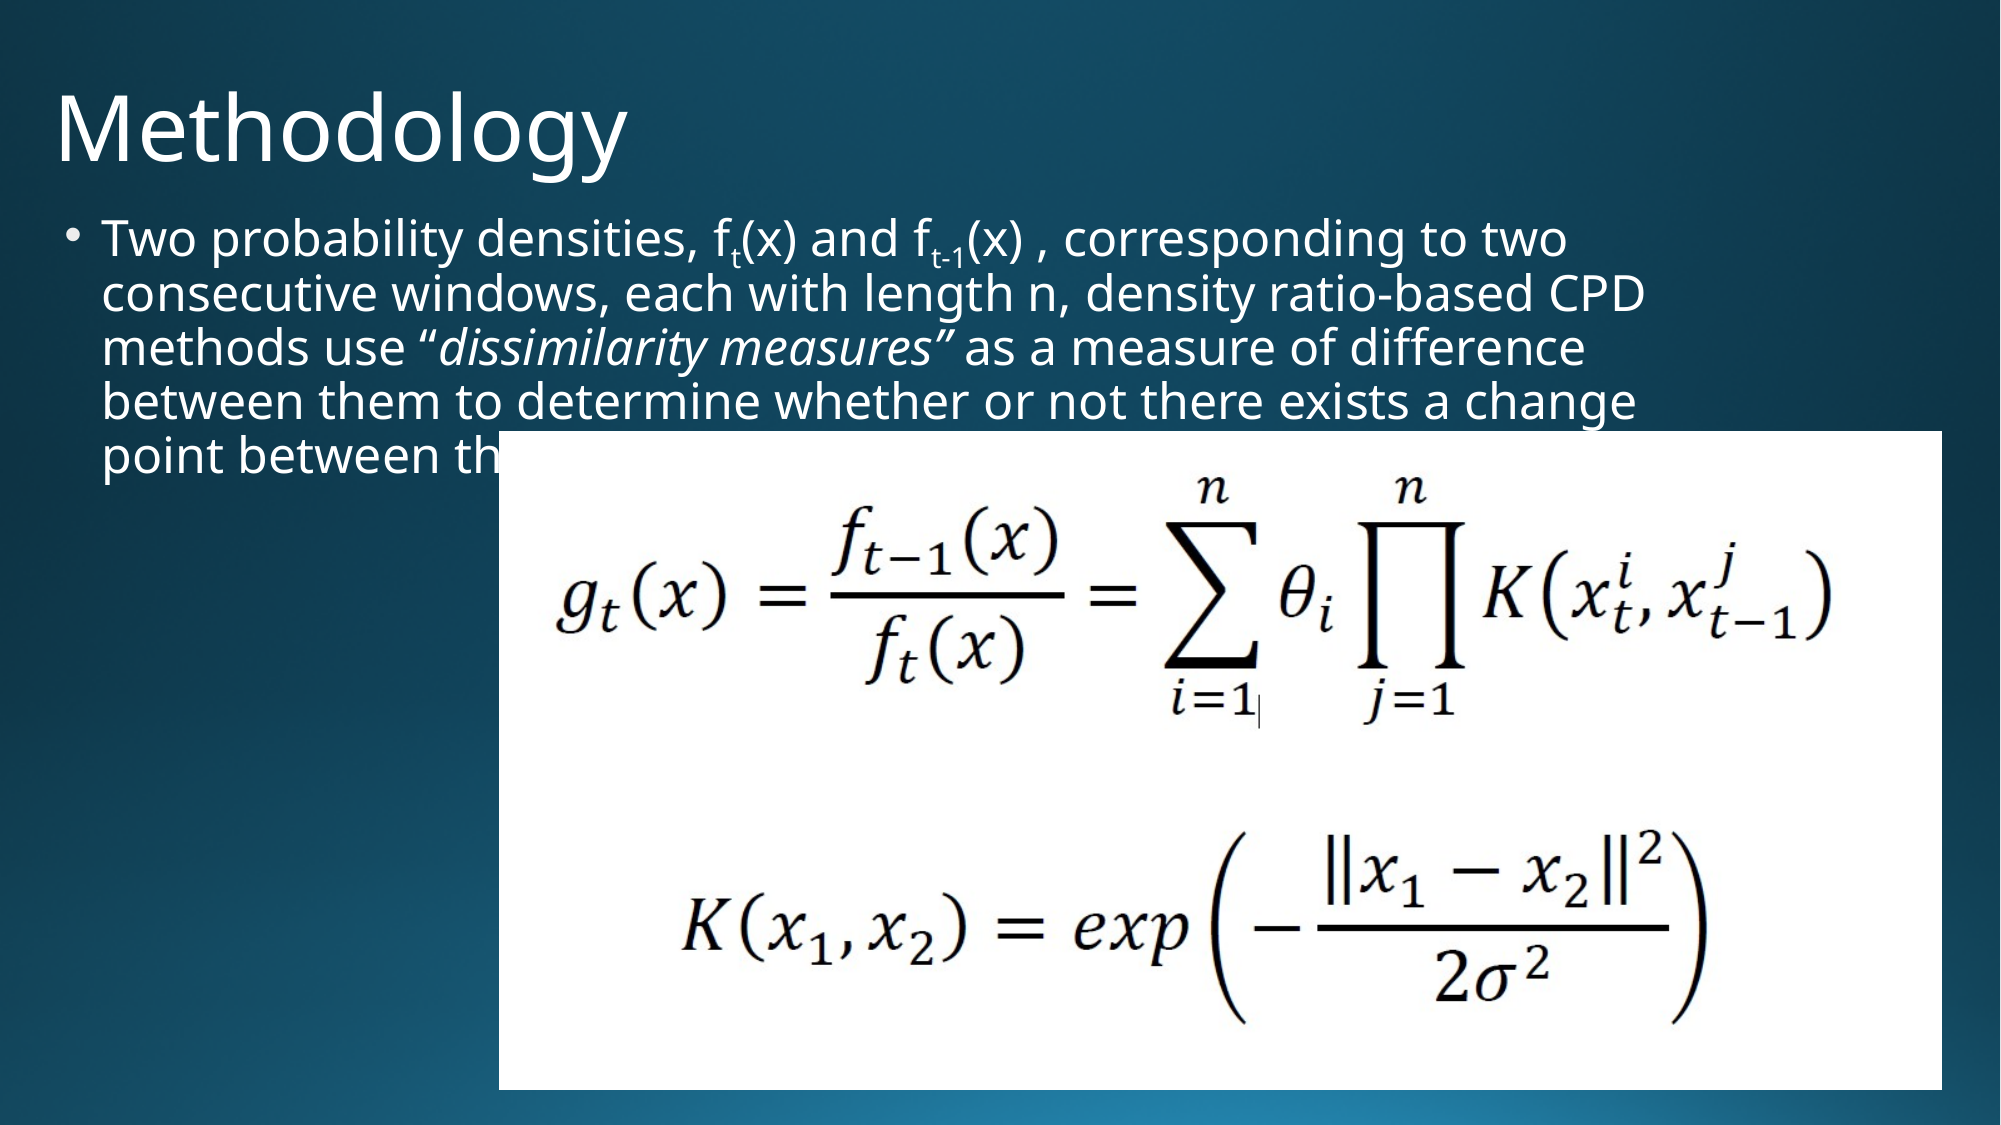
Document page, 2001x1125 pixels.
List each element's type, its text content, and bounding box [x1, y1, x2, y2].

picture [0, 0, 2001, 1125]
title Methodology [38, 22, 1764, 241]
list Two probability densities, ft(x) and ft-1(x) , corresponding to two consecutive windows, each with length n, density ratio-based CPD methods use “dissimilarity measures” as a measure of difference between them to determine whether or not there exists a change point between these two windows. [49, 199, 1729, 914]
